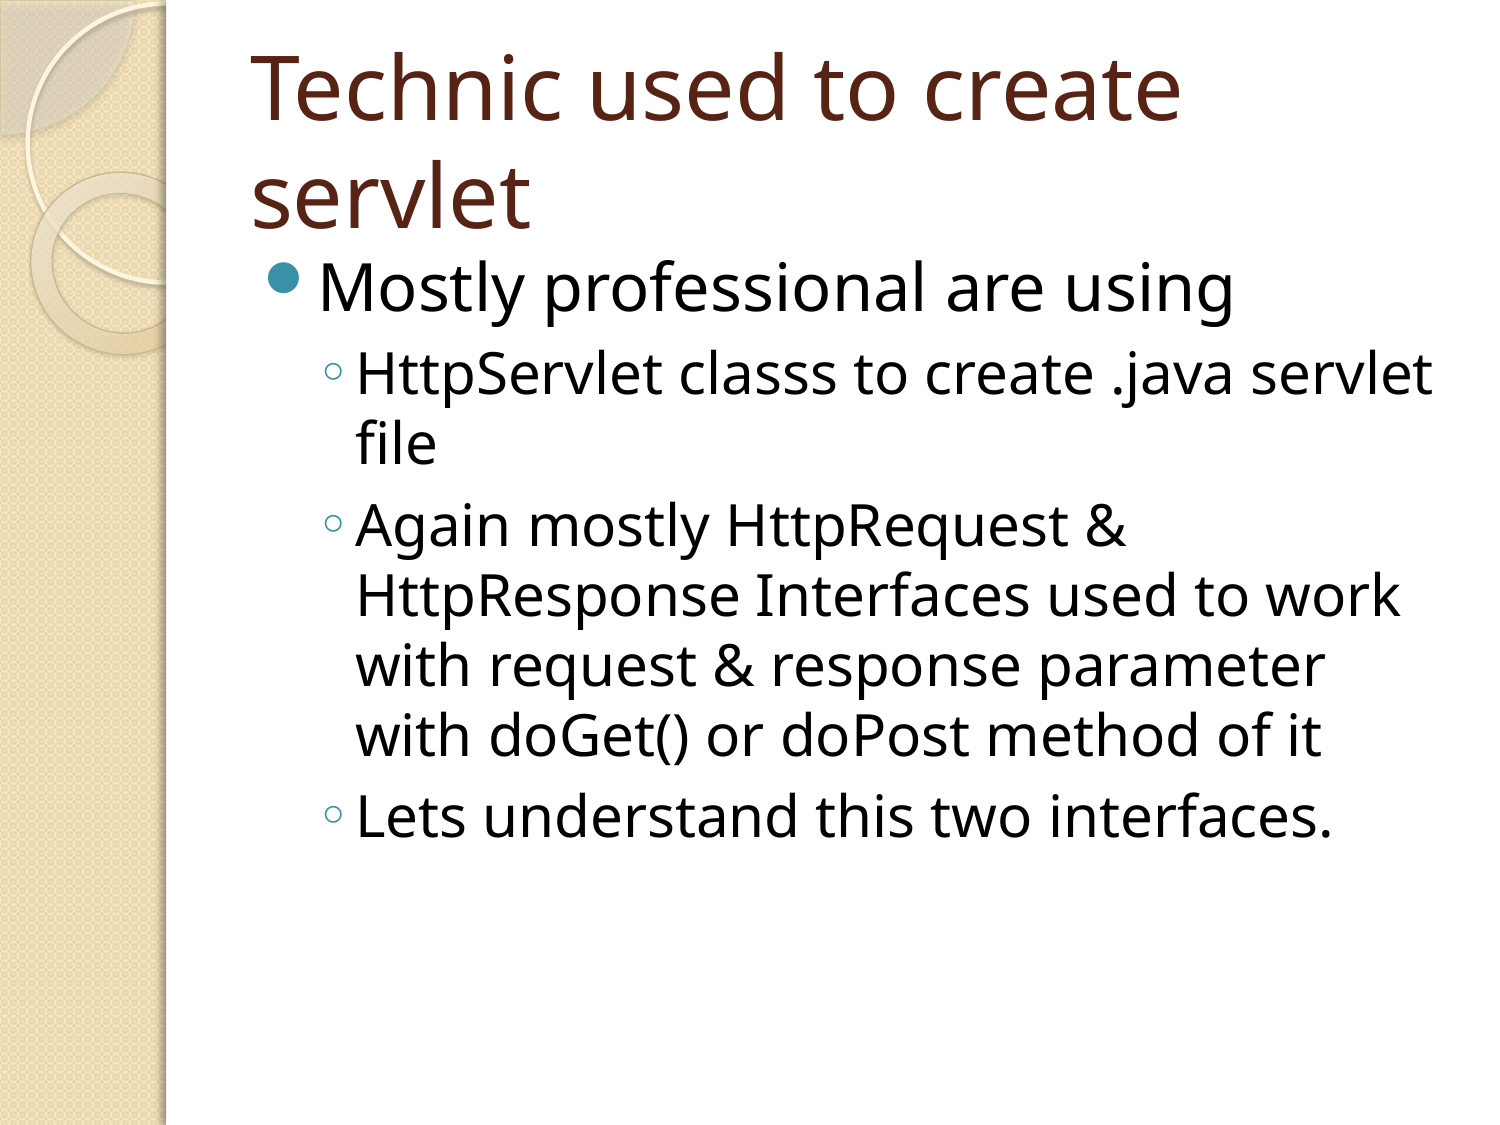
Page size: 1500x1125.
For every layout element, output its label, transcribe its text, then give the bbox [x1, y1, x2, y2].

list Mostly professional are using HttpServlet classs to create .java servlet file Again mostly HttpRequest & HttpResponse Interfaces used to work with request & response parameter with doGet() or doPost method of it Lets understand this two interfaces. [235, 237, 1466, 1025]
title Technic used to create servlet [235, 45, 1466, 233]
